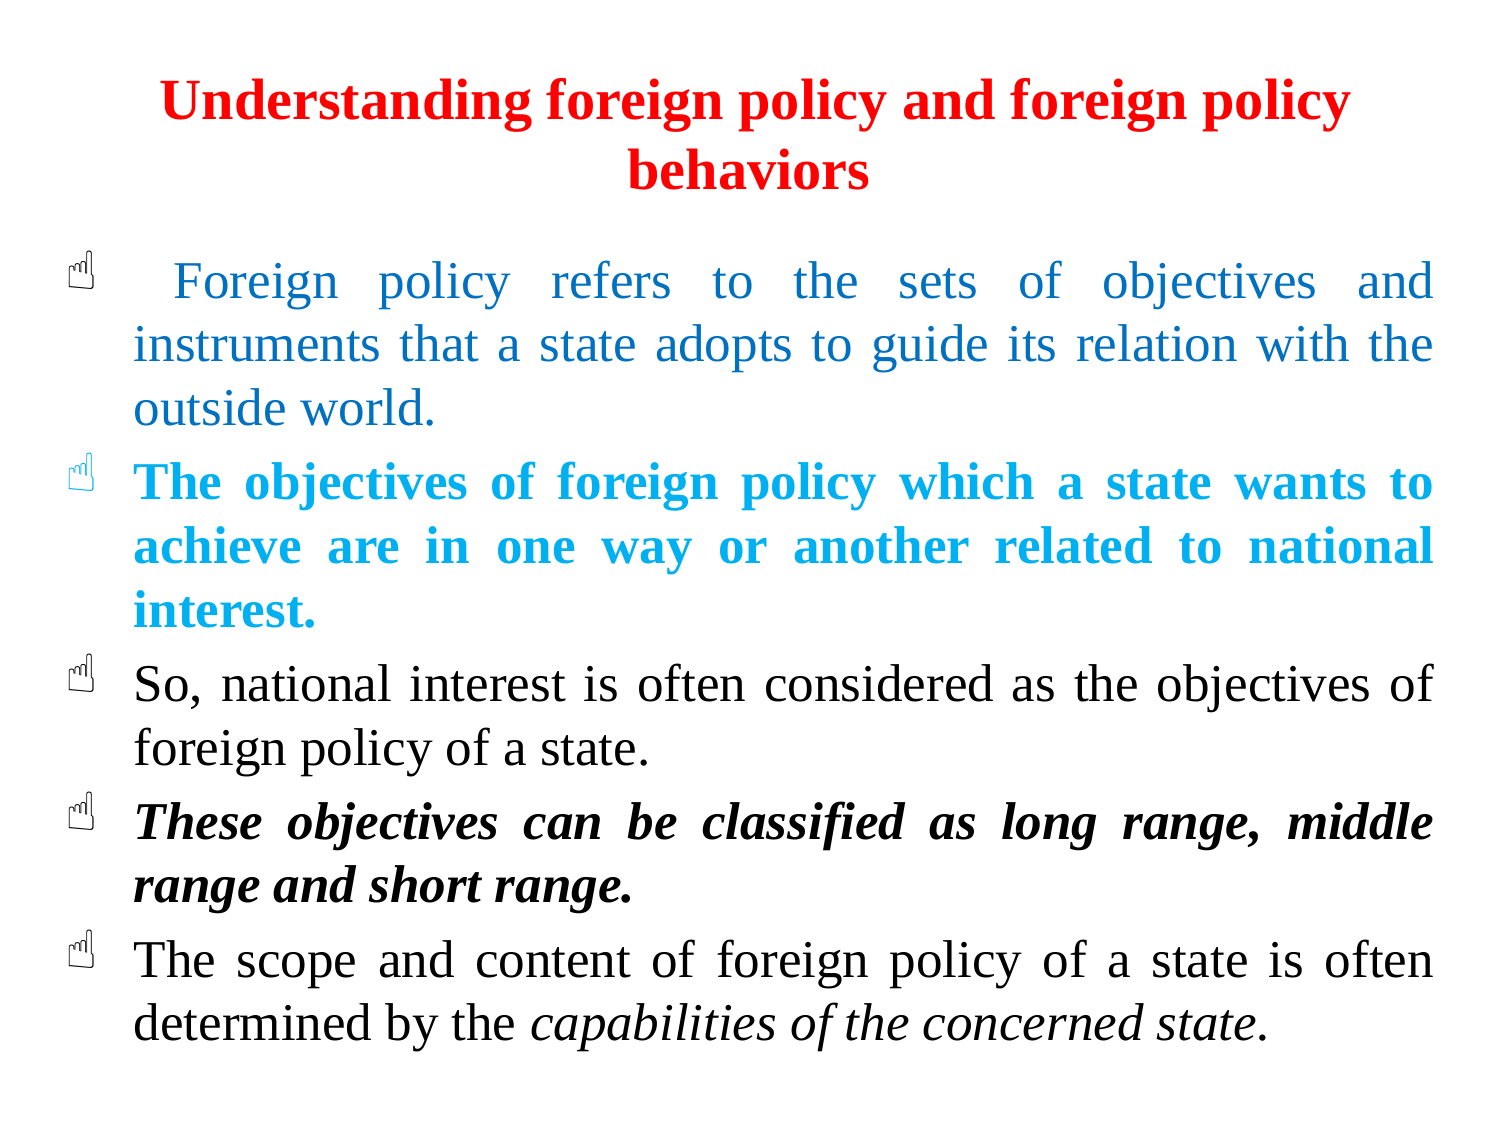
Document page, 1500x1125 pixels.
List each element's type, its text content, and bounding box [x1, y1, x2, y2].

title Understanding foreign policy and foreign policy behaviors [62, 62, 1450, 200]
subtitle Foreign policy refers to the sets of objectives and instruments that a state adopts to guide its relation with the outside world. The objectives of foreign policy which a state wants to achieve are in one way or another related to national interest. So, national interest is often considered as the objectives of foreign policy of a state. These objectives can be classified as long range, middle range and short range. The scope and content of foreign policy of a state is often determined by the capabilities of the concerned state. [50, 237, 1450, 1063]
